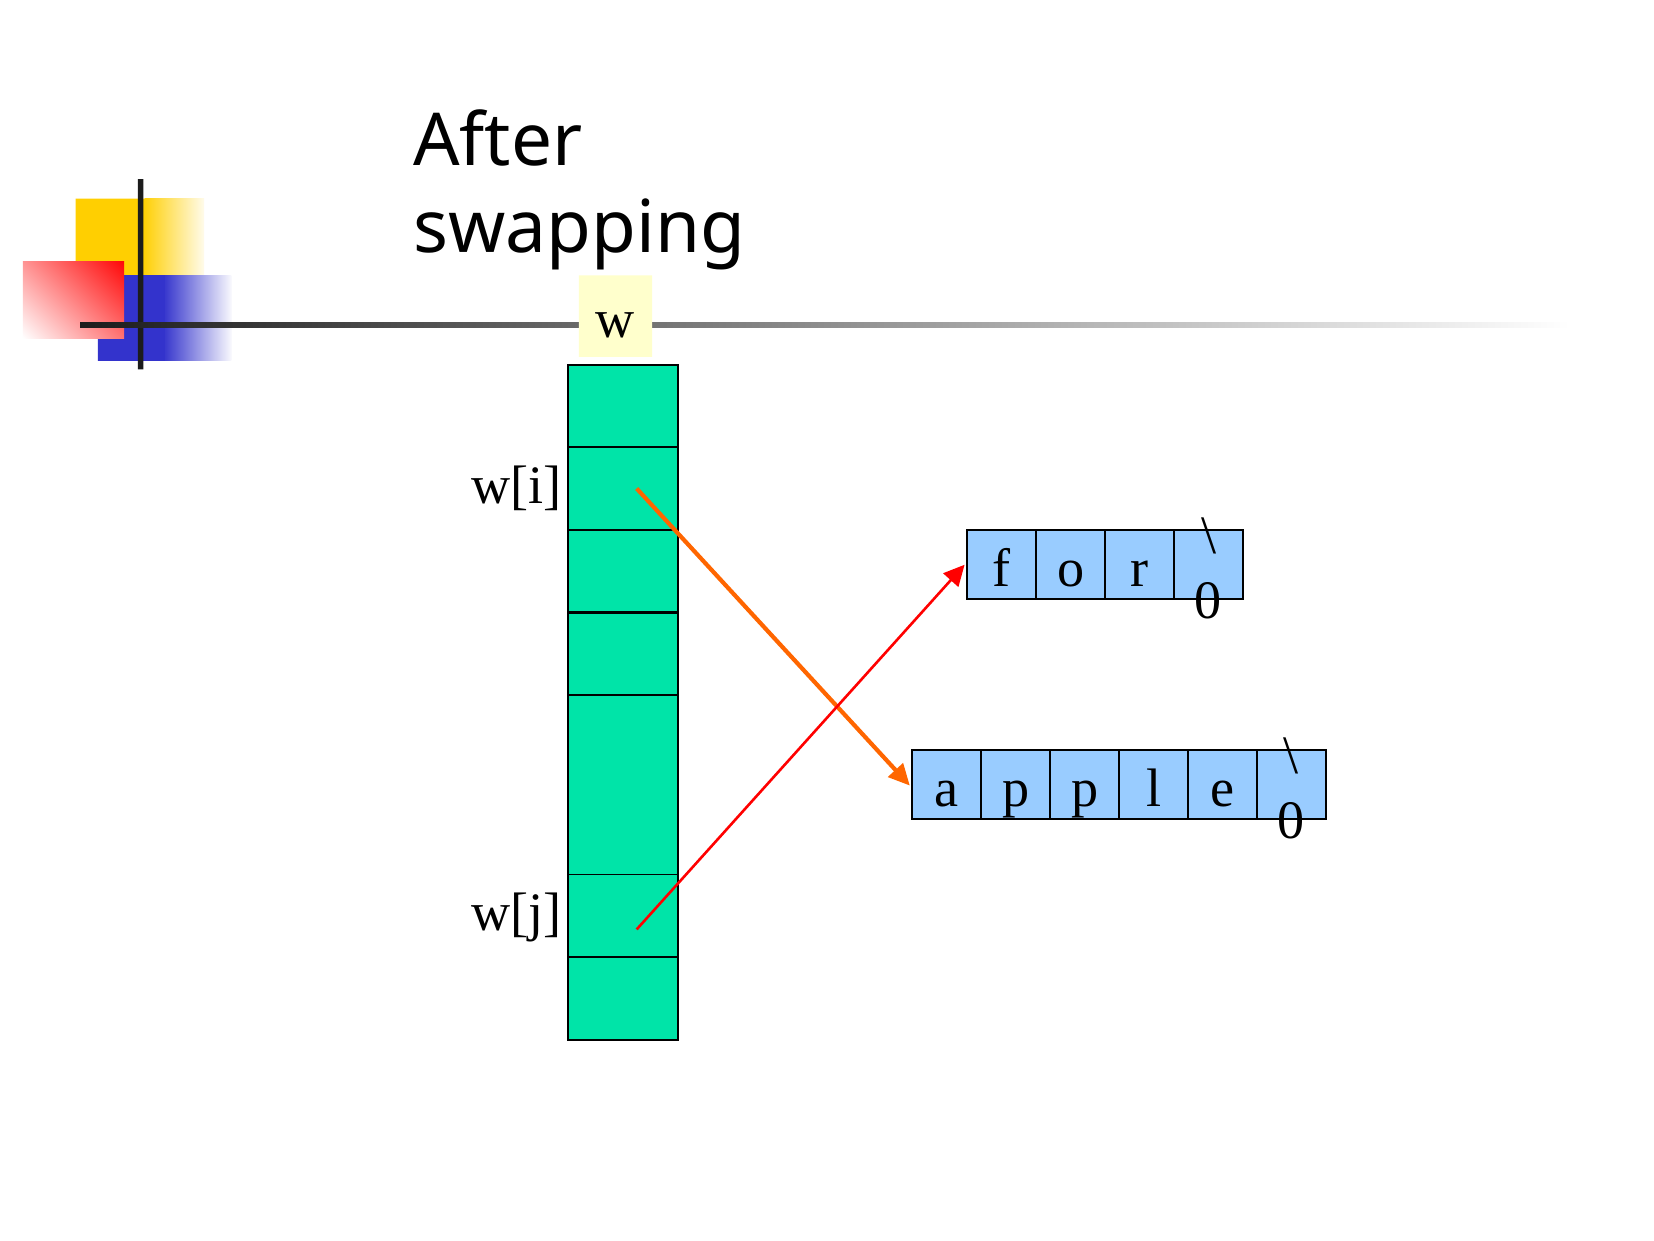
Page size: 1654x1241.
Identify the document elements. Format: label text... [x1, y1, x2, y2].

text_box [636, 488, 910, 564]
text_box l [1118, 750, 1187, 820]
text_box f [967, 529, 1036, 599]
text_box After swapping [396, 84, 917, 276]
text_box r [1105, 529, 1174, 599]
text_box a [969, 750, 981, 820]
text_box o [1036, 529, 1105, 599]
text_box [636, 564, 965, 930]
text_box [567, 695, 631, 873]
text_box w [578, 276, 653, 357]
text_box e [1187, 750, 1256, 820]
text_box w[i] [454, 440, 580, 523]
text_box \0 [1256, 750, 1326, 820]
text_box [567, 447, 679, 529]
text_box p [981, 750, 1050, 820]
text_box [567, 529, 631, 612]
text_box [567, 364, 679, 447]
text_box [567, 882, 679, 957]
text_box w[j] [454, 867, 580, 950]
text_box \0 [1174, 529, 1244, 599]
text_box p [1050, 750, 1118, 820]
text_box [567, 612, 630, 695]
text_box [567, 957, 679, 1040]
